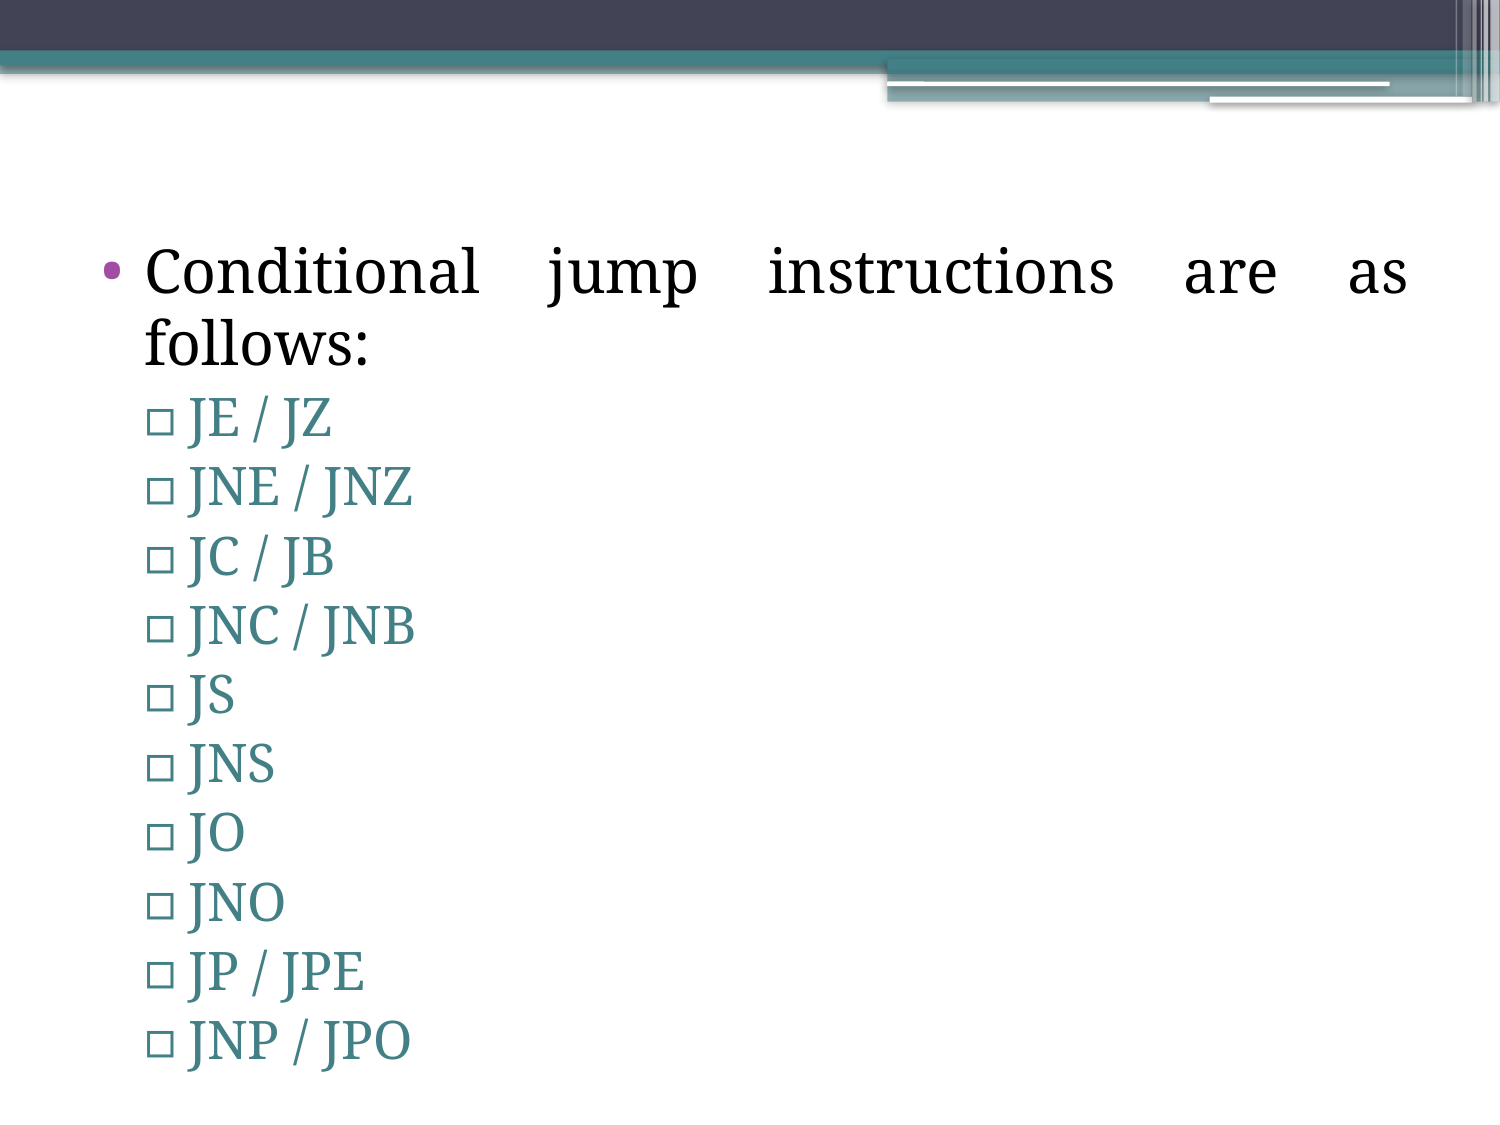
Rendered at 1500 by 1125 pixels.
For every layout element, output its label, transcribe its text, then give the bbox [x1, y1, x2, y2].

list Conditional jump instructions are as follows: JE / JZ JNE / JNZ JC / JB JNC / JNB JS JNS JO JNO JP / JPE JNP / JPO [75, 224, 1425, 1079]
